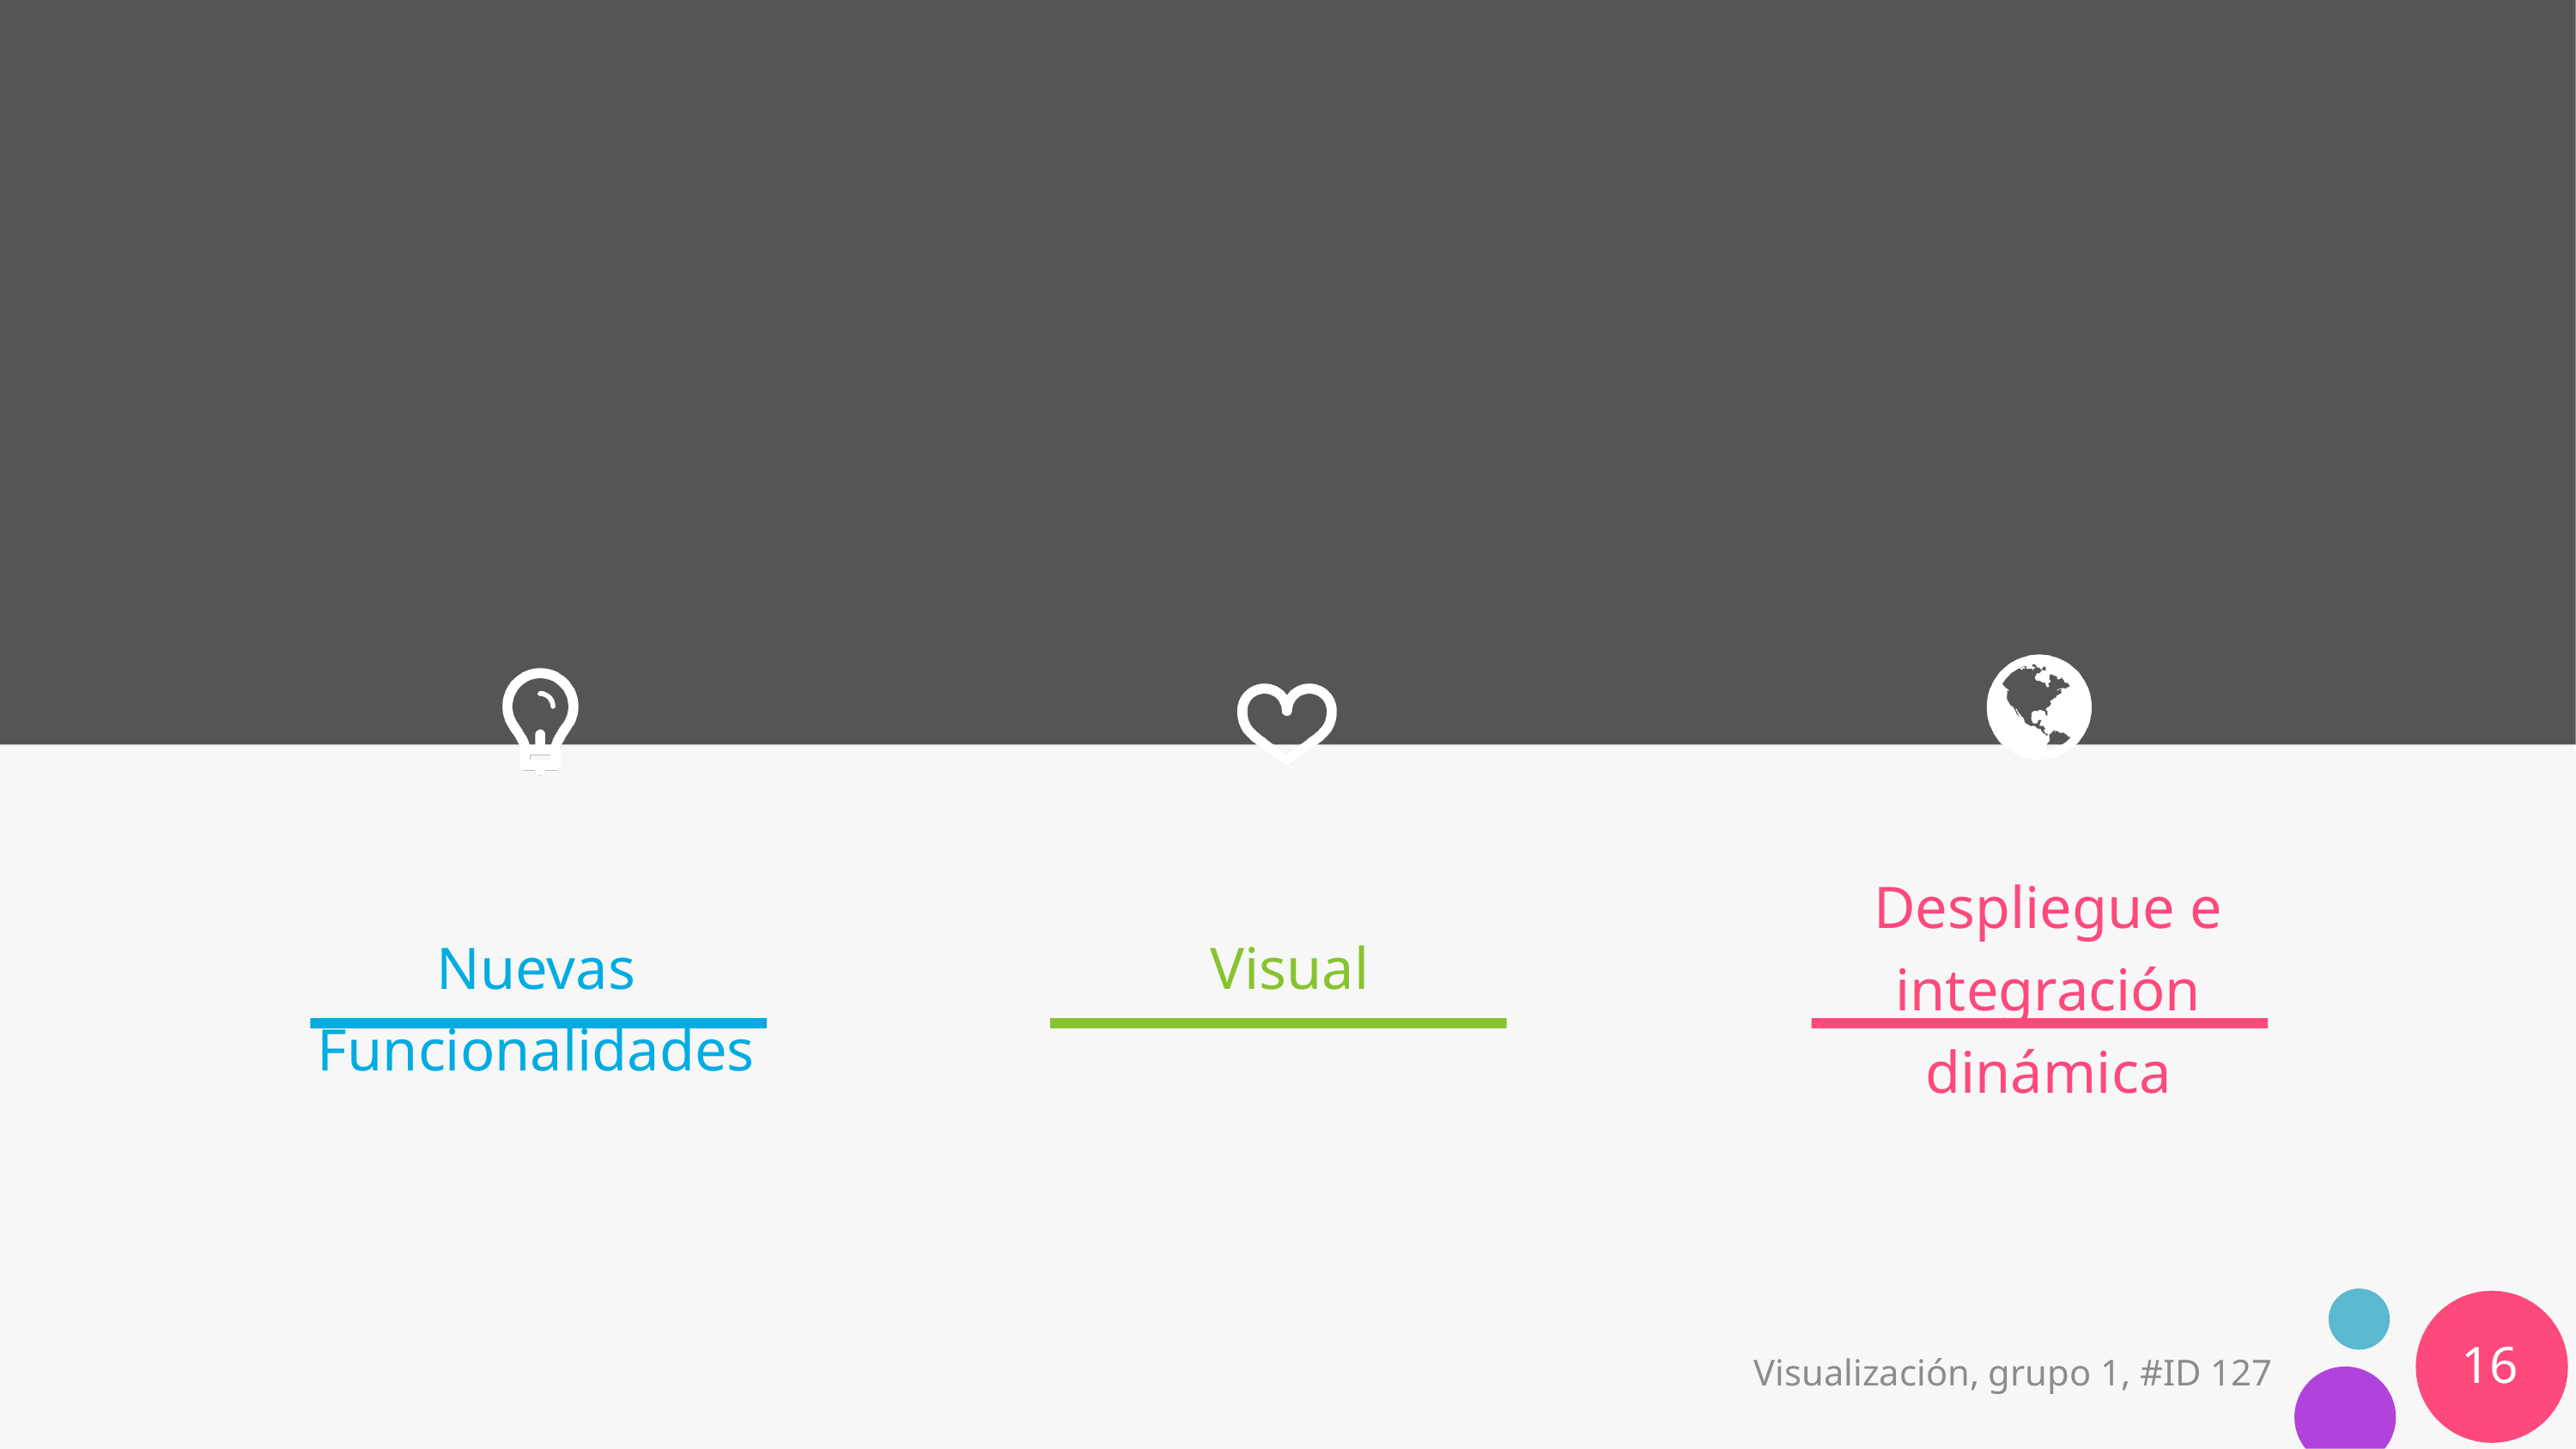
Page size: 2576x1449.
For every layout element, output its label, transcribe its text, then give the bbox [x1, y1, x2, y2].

picture [0, 0, 2576, 785]
list Visual [993, 906, 1587, 1009]
slide_number 16 [2414, 1328, 2567, 1406]
list Nuevas Funcionalidades [191, 906, 883, 1009]
list Despliegue e integración dinámica [1752, 846, 2346, 948]
footer Visualización, grupo 1, #ID 127 [1479, 1332, 2296, 1410]
